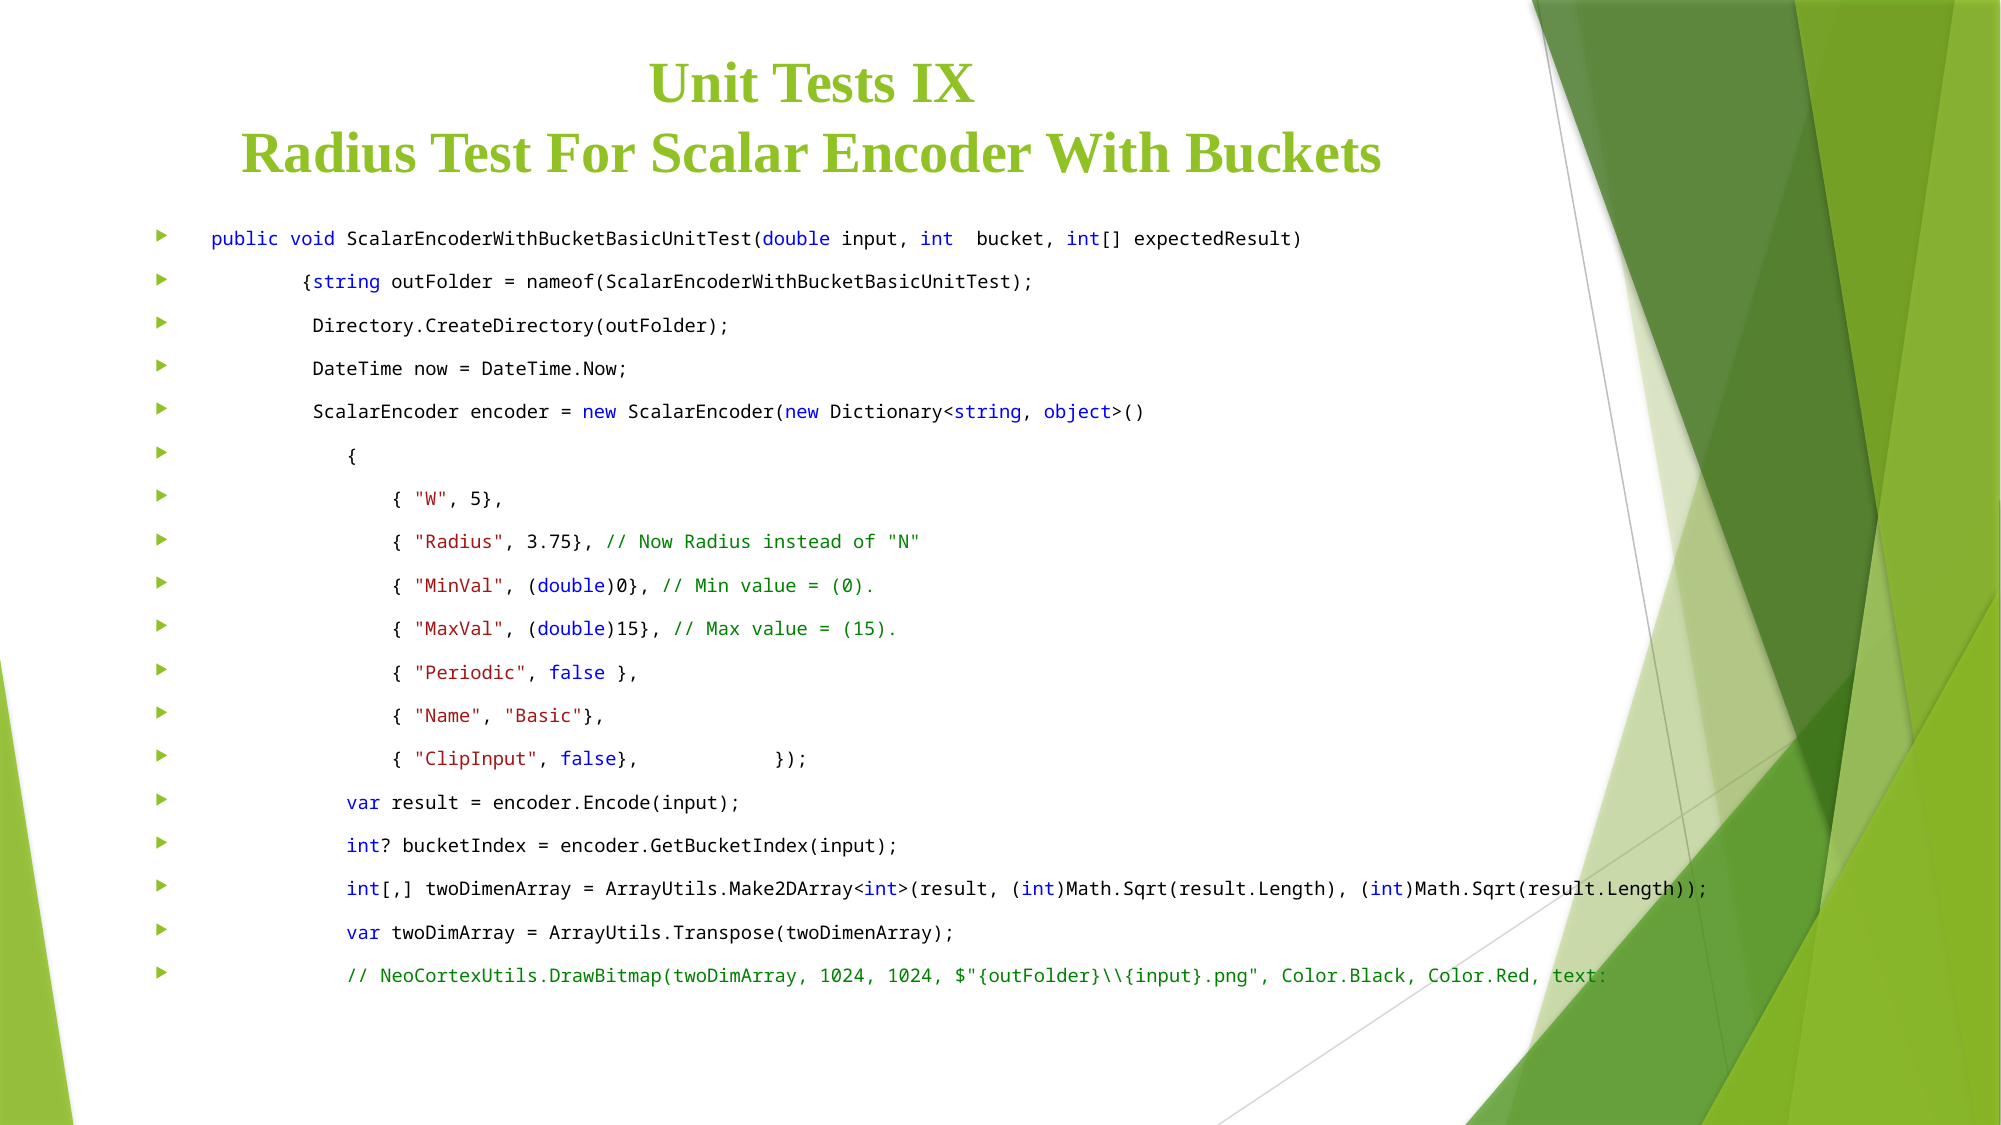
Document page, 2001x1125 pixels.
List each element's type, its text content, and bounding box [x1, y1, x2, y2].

title Unit Tests IX Radius Test For Scalar Encoder With Buckets [107, 36, 1518, 205]
list public void ScalarEncoderWithBucketBasicUnitTest(double input, int bucket, int[] expectedResult) {string outFolder = nameof(ScalarEncoderWithBucketBasicUnitTest); Directory.CreateDirectory(outFolder); DateTime now = DateTime.Now; ScalarEncoder encoder = new ScalarEncoder(new Dictionary<string, object>() { { "W", 5}, { "Radius", 3.75}, // Now Radius instead of "N" { "MinVal", (double)0}, // Min value = (0). { "MaxVal", (double)15}, // Max value = (15). { "Periodic", false }, { "Name", "Basic"}, { "ClipInput", false}, }); var result = encoder.Encode(input); int? bucketIndex = encoder.GetBucketIndex(input); int[,] twoDimenArray = ArrayUtils.Make2DArray<int>(result, (int)Math.Sqrt(result.Length), (int)Math.Sqrt(result.Length)); var twoDimArray = ArrayUtils.Transpose(twoDimenArray); // NeoCortexUtils.DrawBitmap(twoDimArray, 1024, 1024, $"{outFolder}\\{input}.png", Color.Black, Color.Red, text: [140, 219, 1788, 1088]
